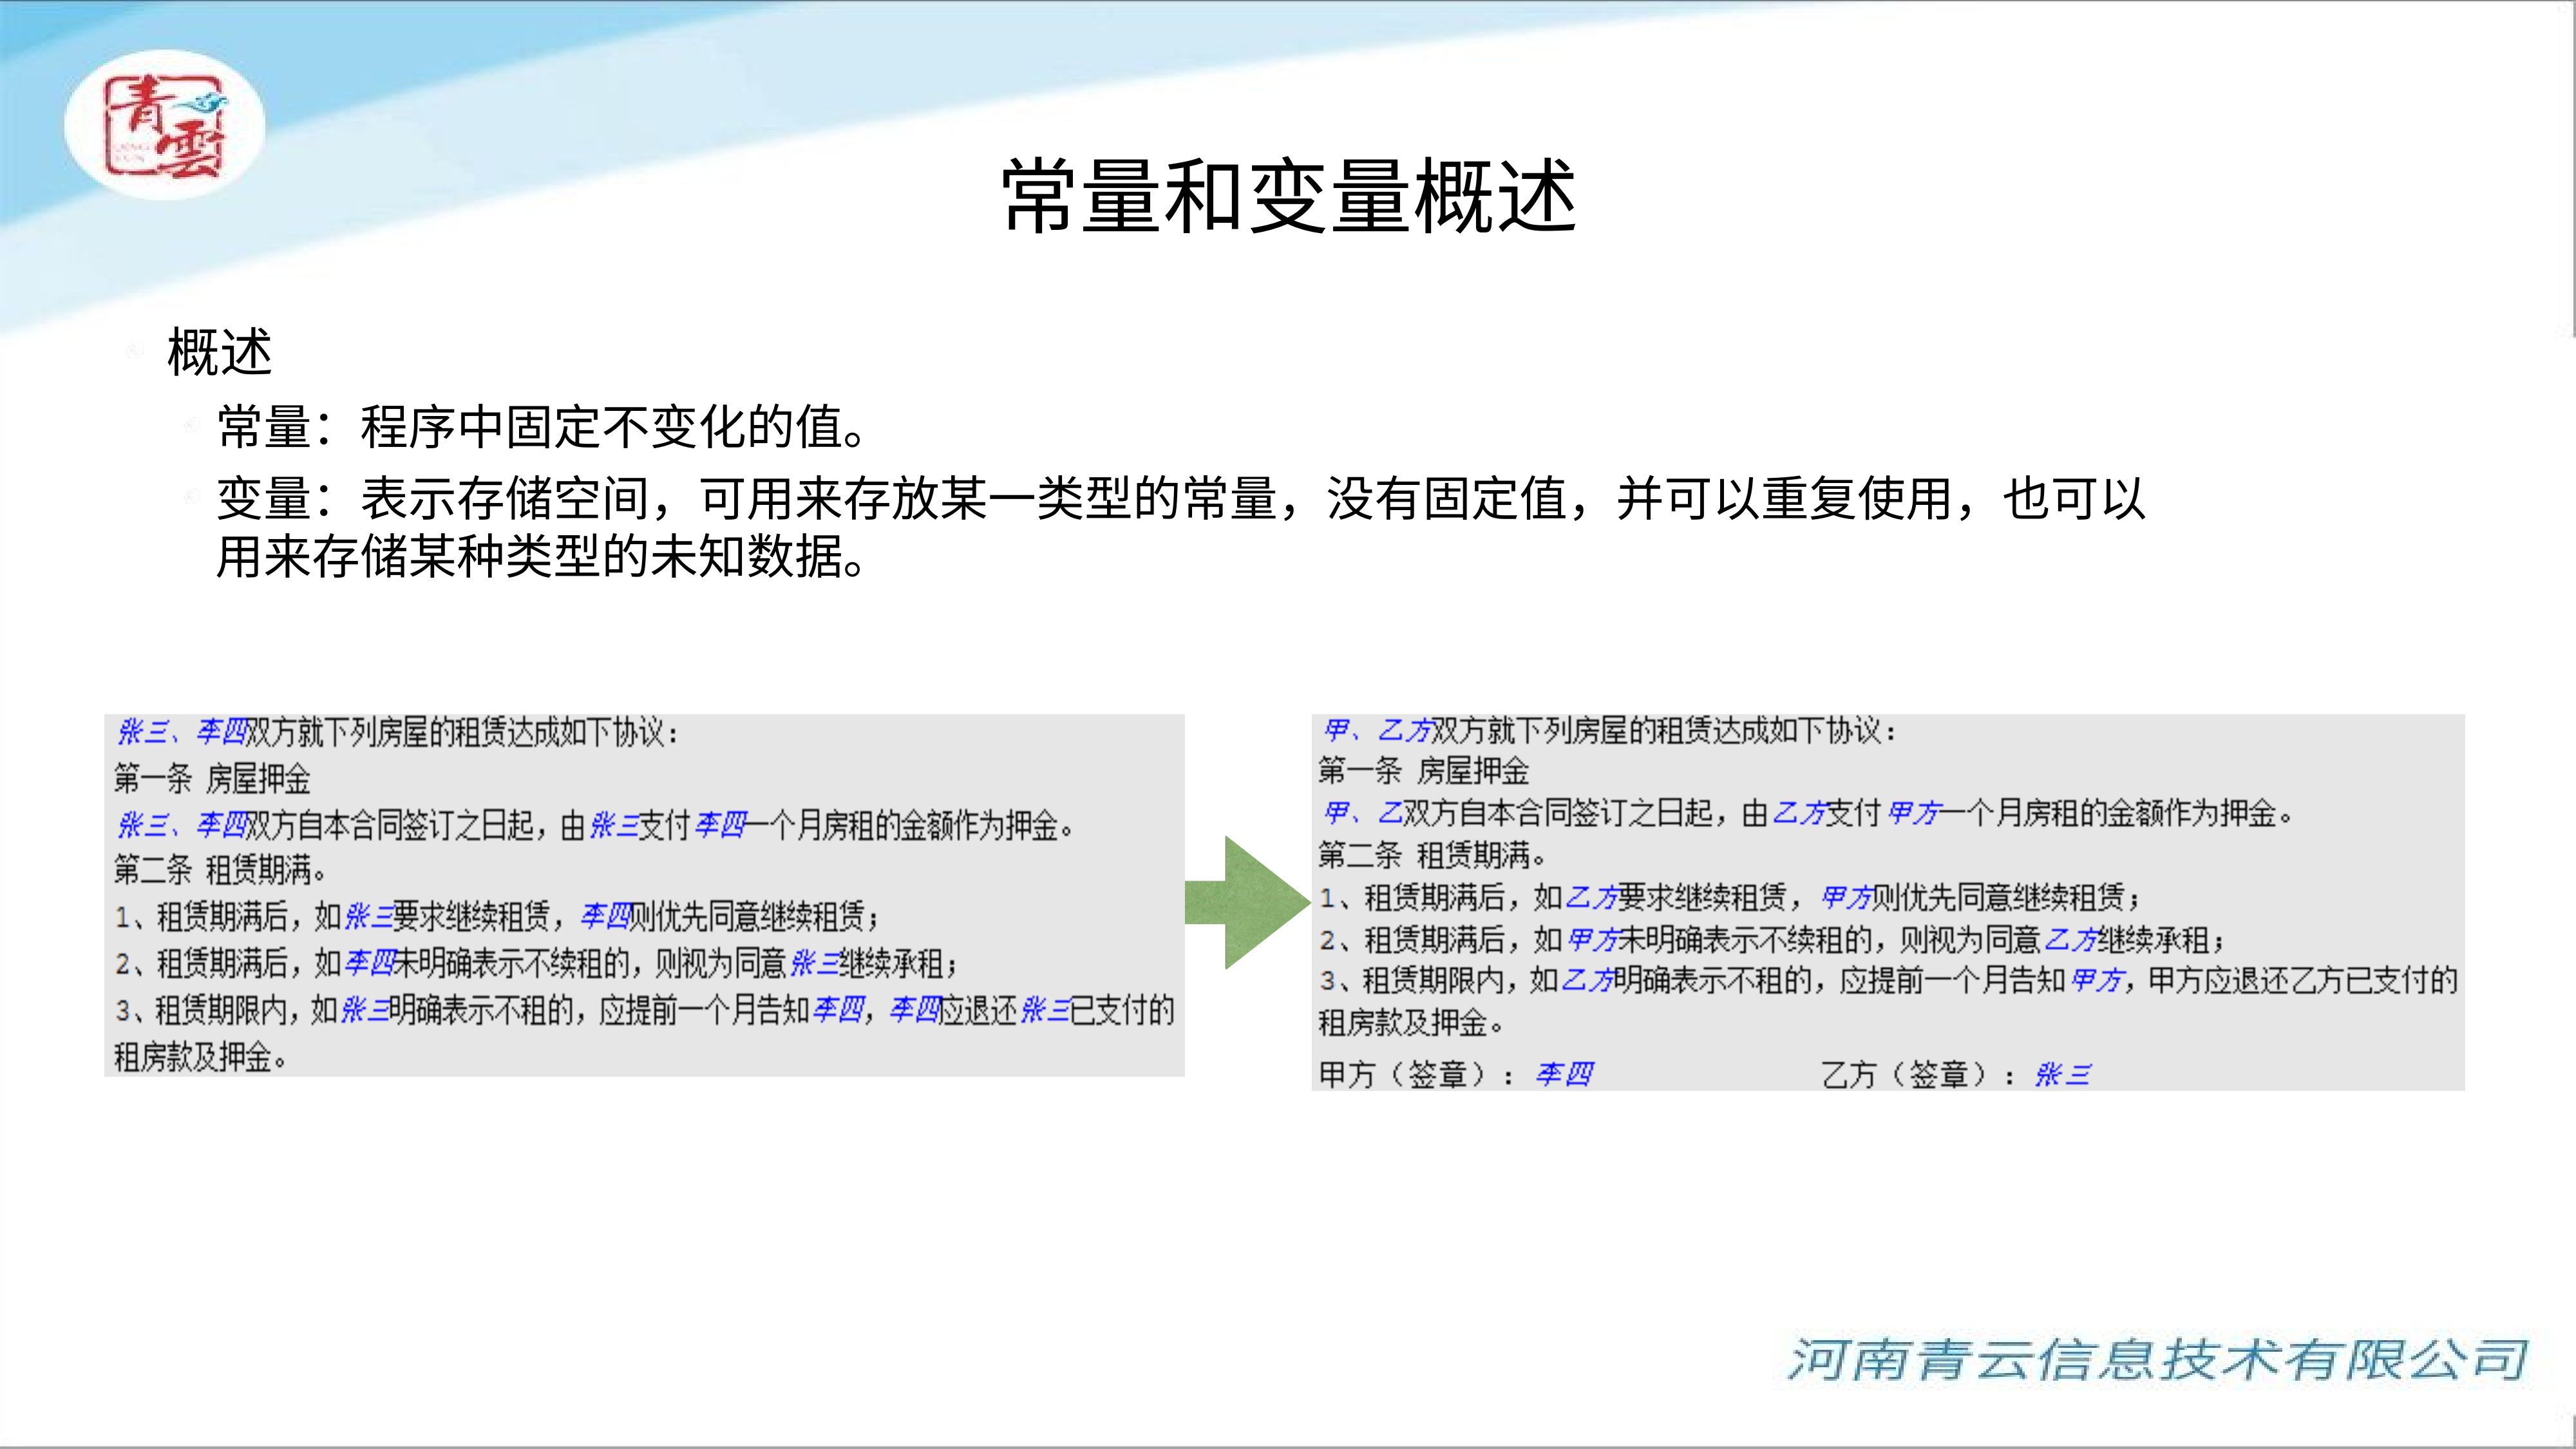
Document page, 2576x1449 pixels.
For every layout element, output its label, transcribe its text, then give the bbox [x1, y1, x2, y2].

title 常量和变量概述 [321, 108, 2255, 291]
text_box 概述 常量：程序中固定不变化的值。 变量：表示存储空间，可用来存放某一类型的常量，没有固定值，并可以重复使用，也可以用来存储某种类型的未知数据。 [73, 283, 2199, 680]
text_box [1185, 835, 1312, 971]
picture [0, 0, 2576, 1449]
